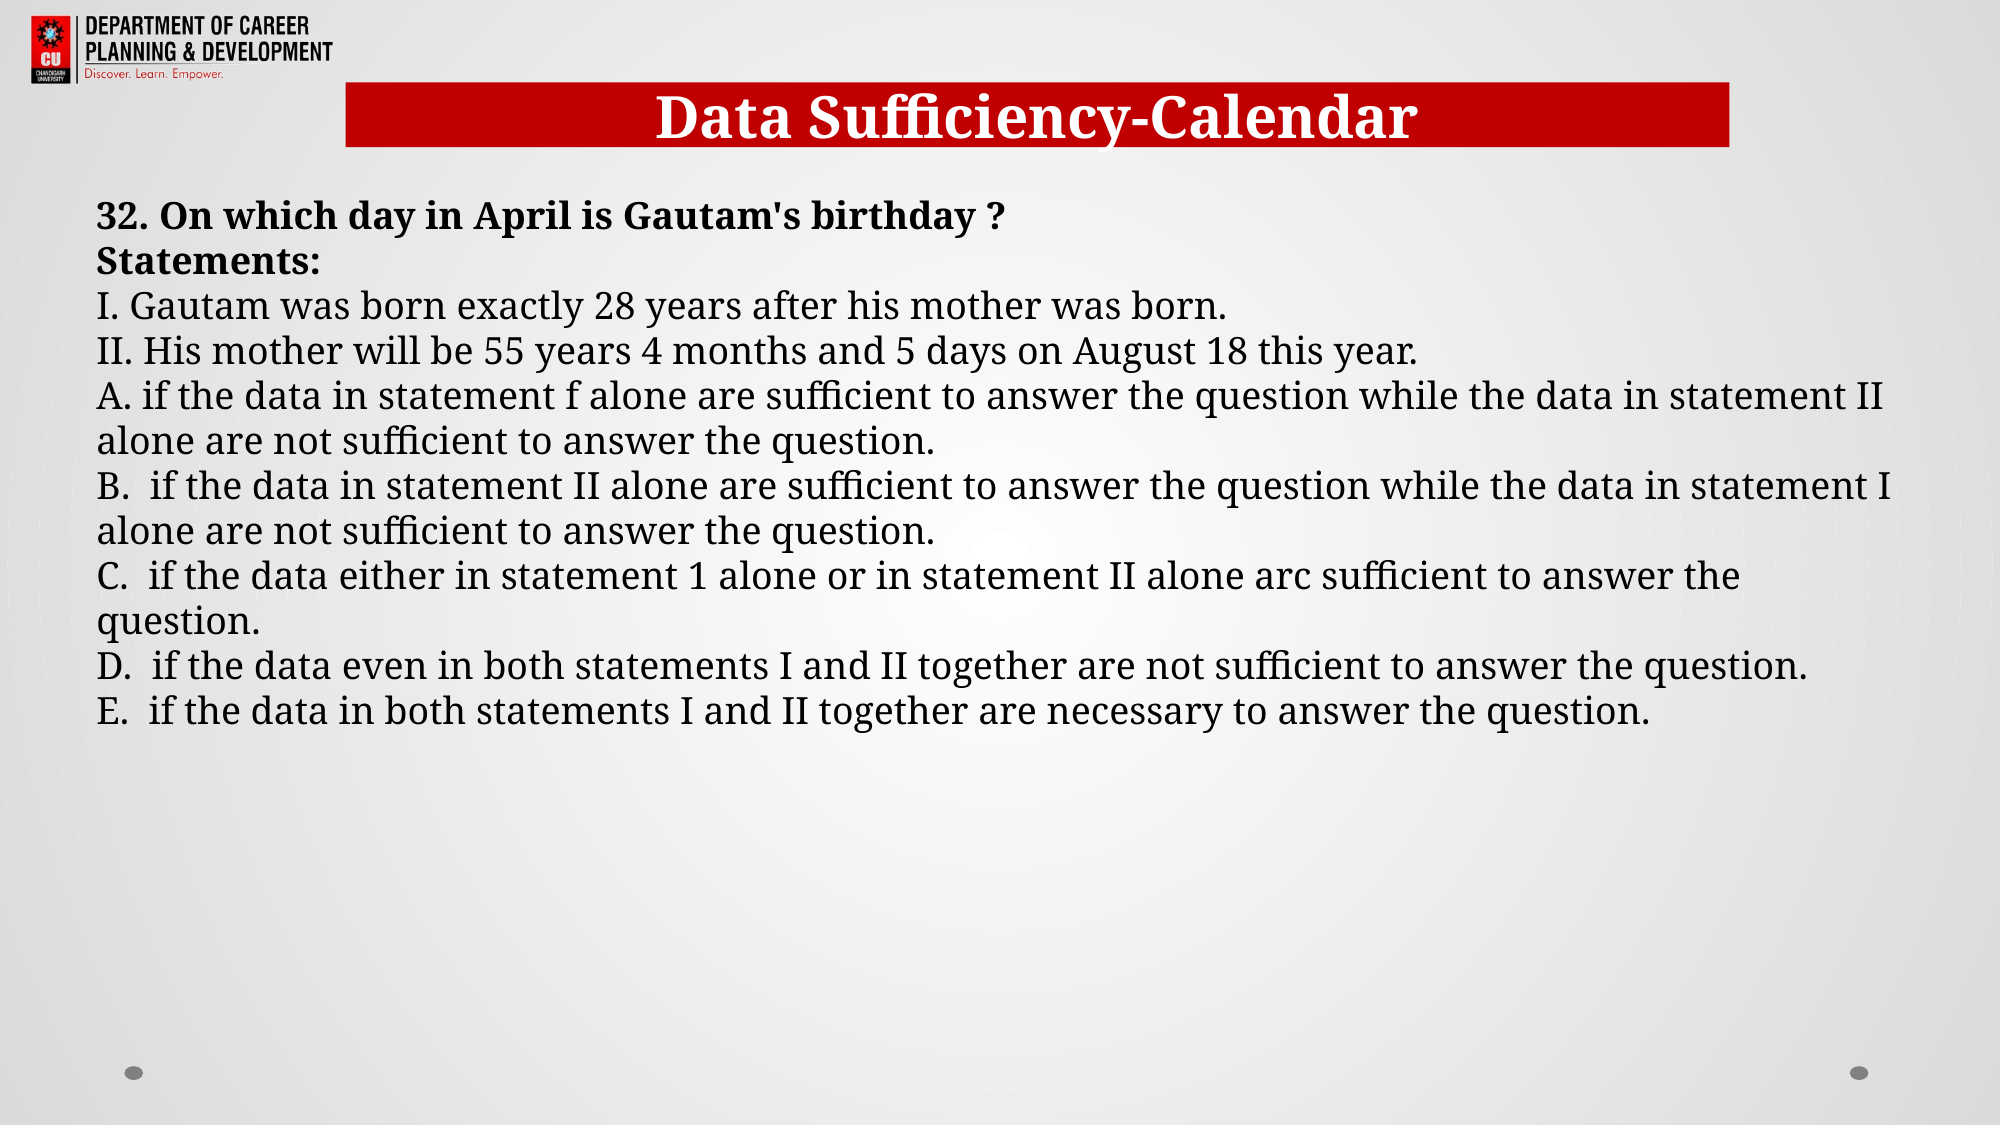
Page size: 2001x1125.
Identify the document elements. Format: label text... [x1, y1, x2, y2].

text_box Data Sufficiency-Calendar [343, 80, 1732, 149]
picture [23, 0, 349, 100]
text_box 32. On which day in April is Gautam's birthday ? Statements: I. Gautam was born exactly 28 years after his mother was born. II. His mother will be 55 years 4 months and 5 days on August 18 this year. A. if the data in statement f alone are sufficient to answer the question while the data in statement II alone are not sufficient to answer the question. B. if the data in statement II alone are sufficient to answer the question while the data in statement I alone are not sufficient to answer the question. C. if the data either in statement 1 alone or in statement II alone arc sufficient to answer the question. D. if the data even in both statements I and II together are not sufficient to answer the question. E. if the data in both statements I and II together are necessary to answer the question. [81, 184, 1919, 830]
